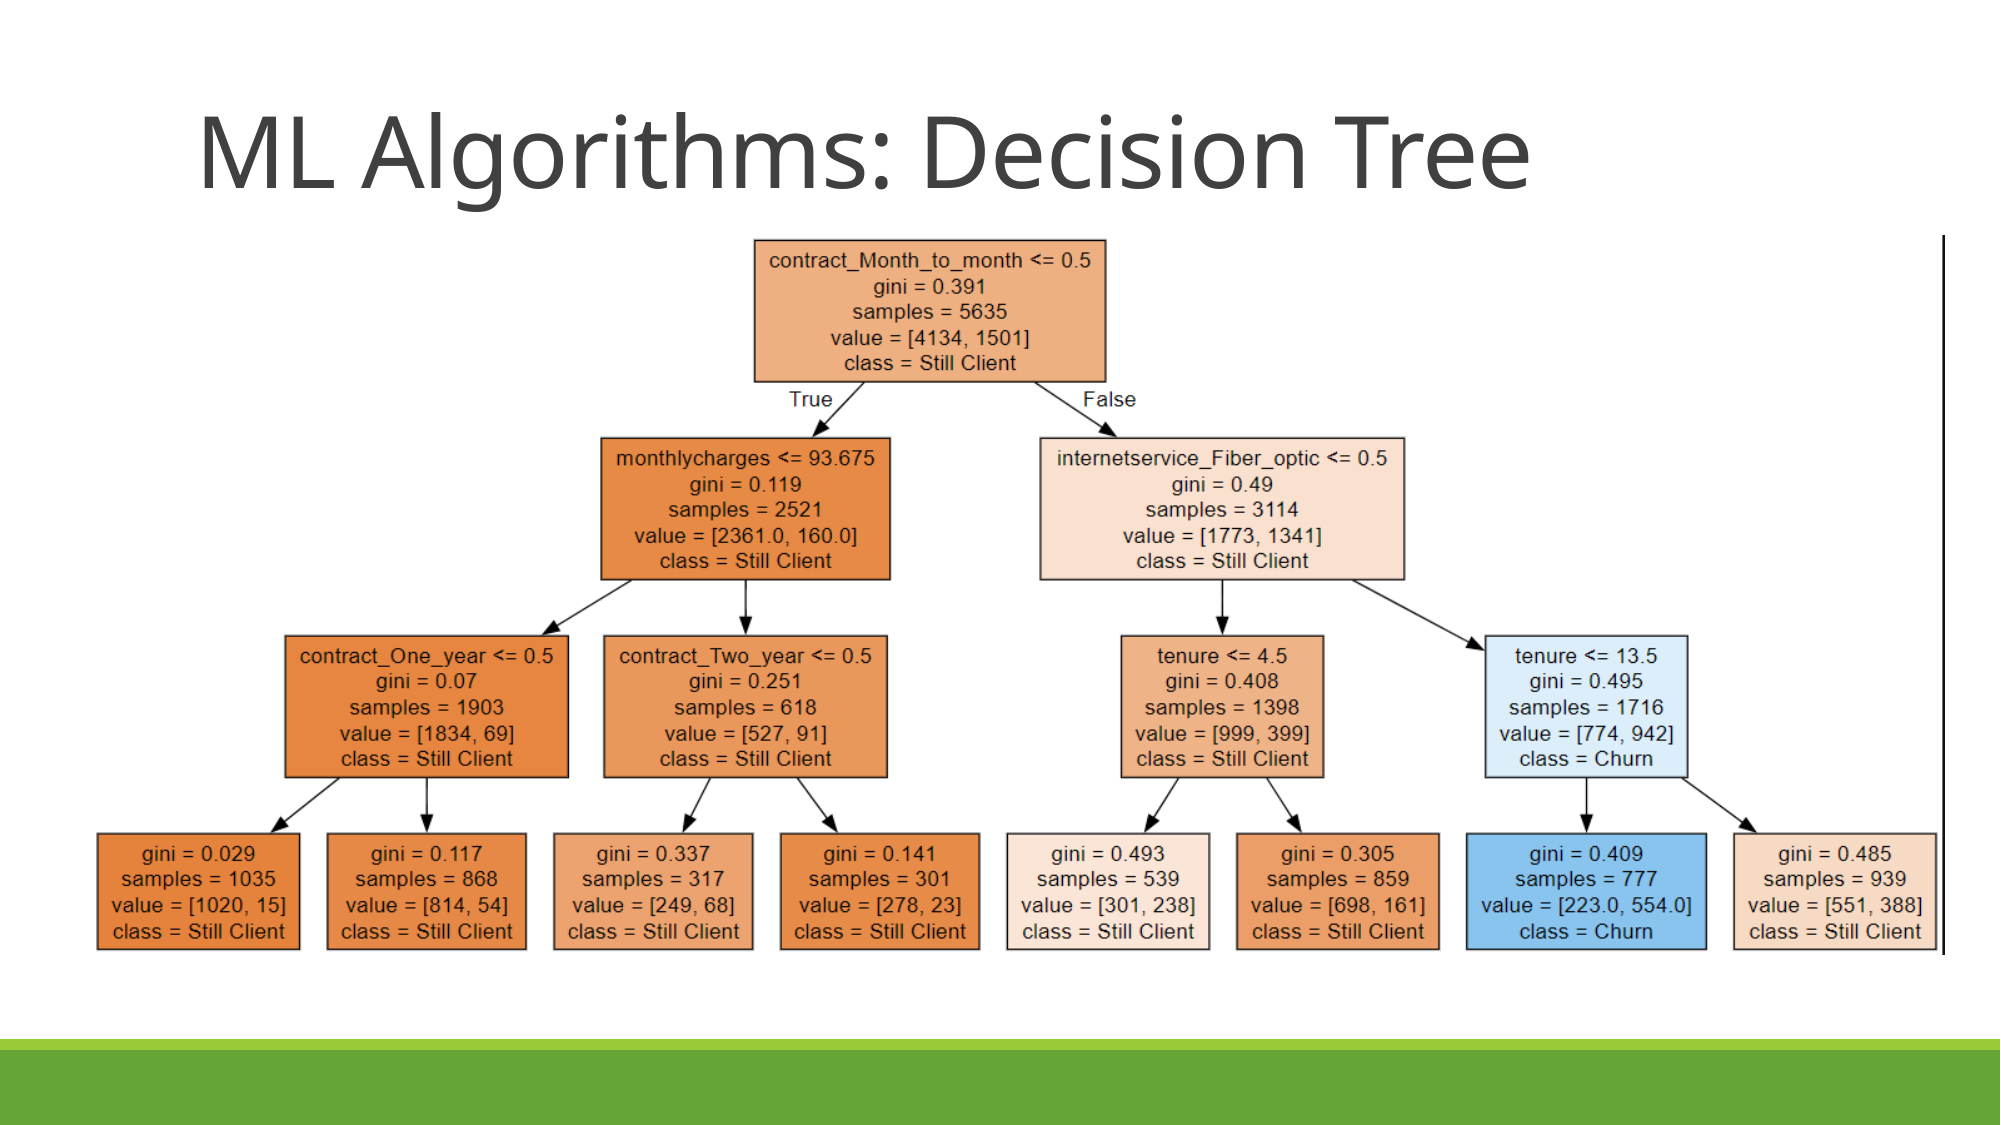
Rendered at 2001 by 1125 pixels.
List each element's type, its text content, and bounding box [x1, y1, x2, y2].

title ML Algorithms: Decision Tree [180, 47, 1830, 217]
picture [93, 234, 1946, 955]
